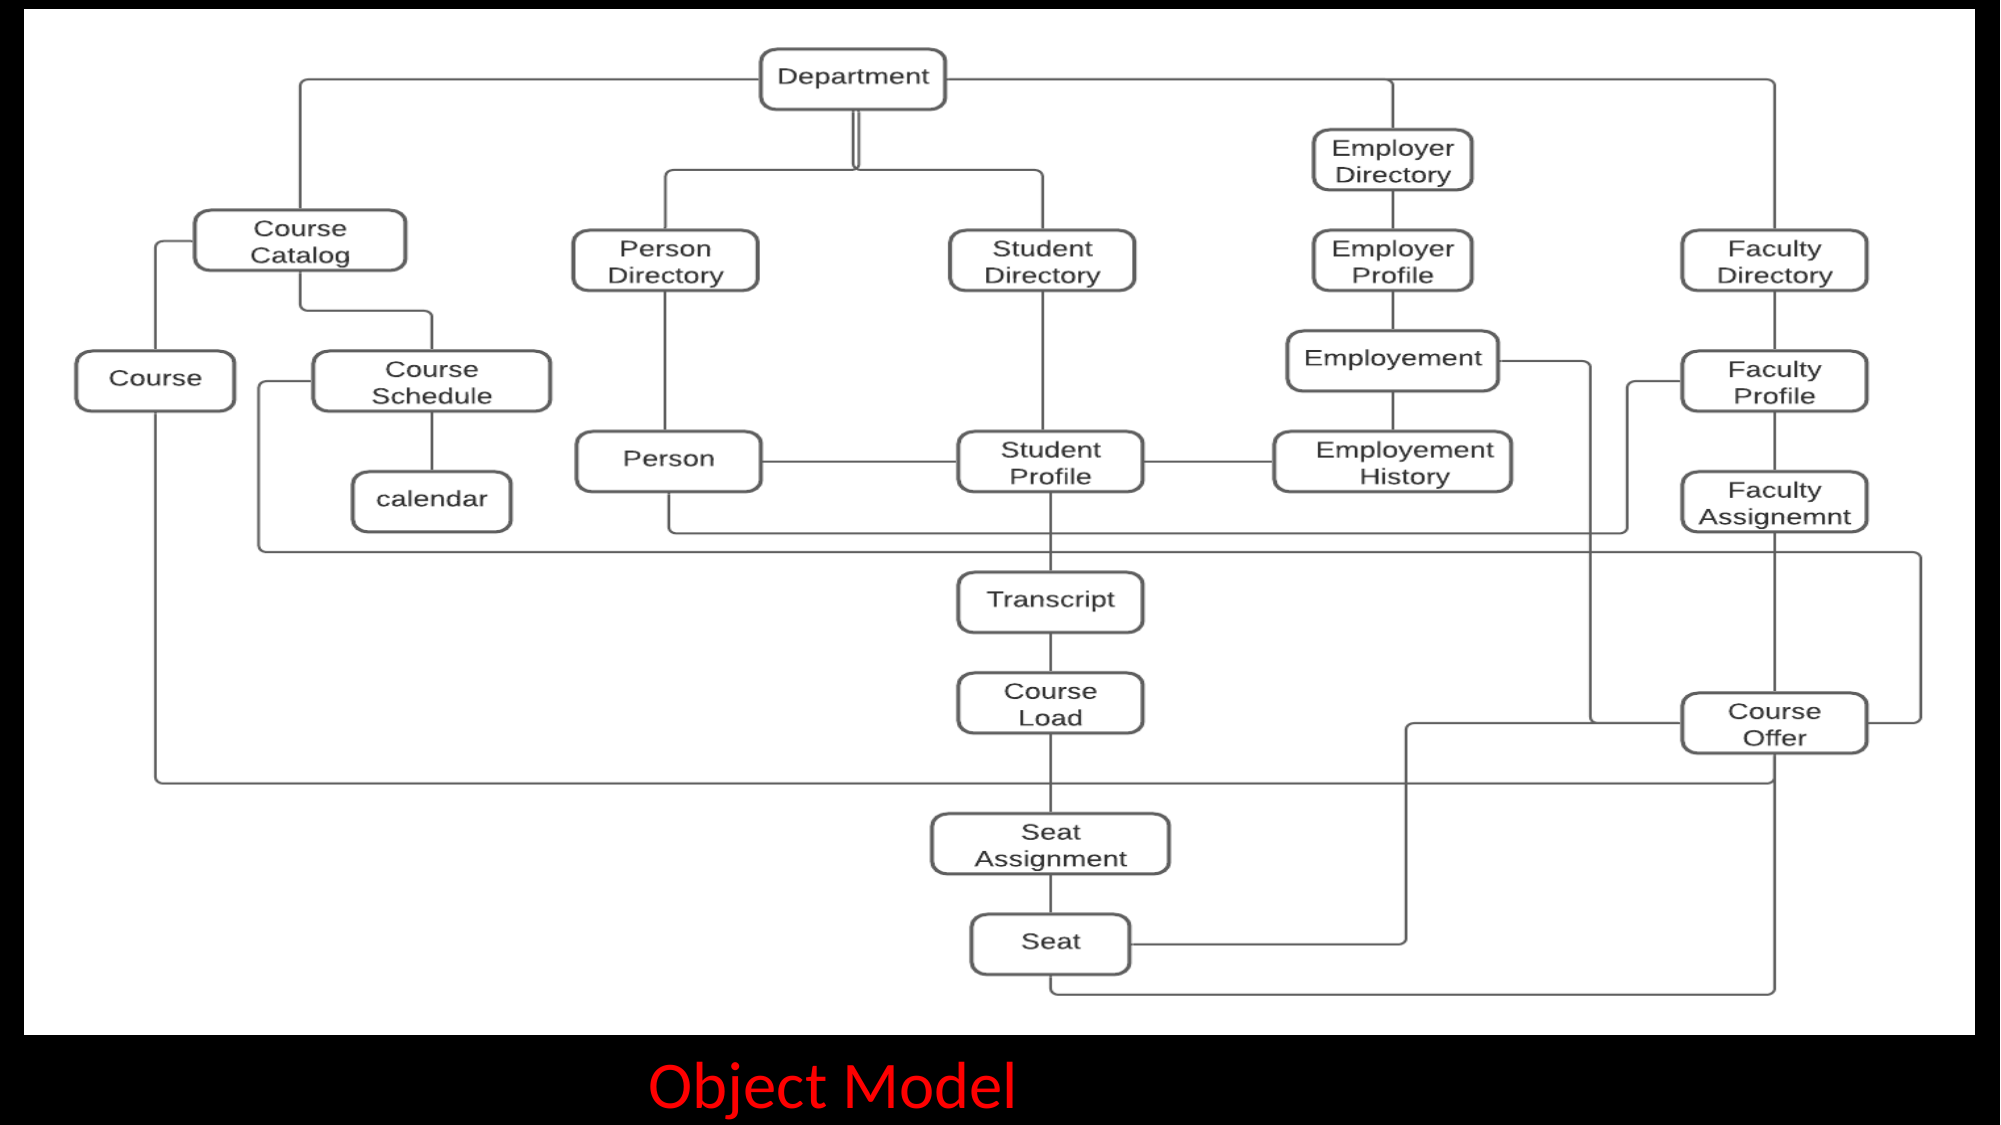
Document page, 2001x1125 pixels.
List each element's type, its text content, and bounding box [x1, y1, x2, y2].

text_box Object Model [607, 1035, 1060, 1125]
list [24, 9, 1975, 1035]
